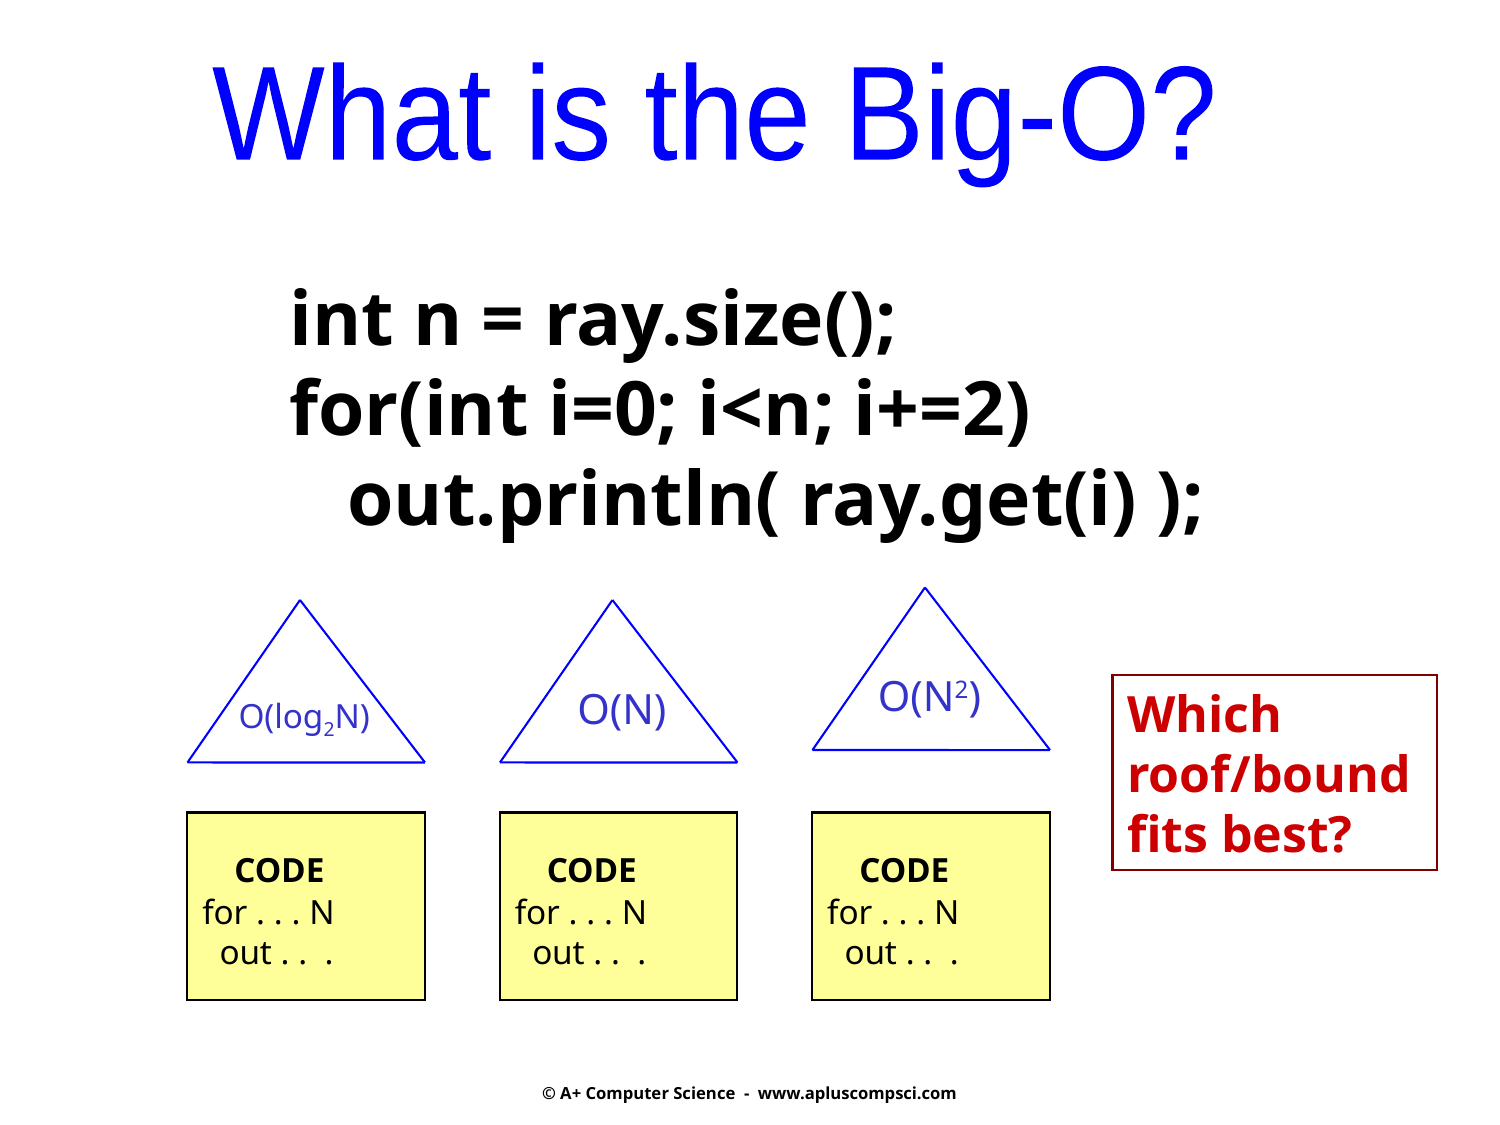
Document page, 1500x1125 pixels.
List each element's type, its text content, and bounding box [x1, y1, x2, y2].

text_box int n = ray.size(); for(int i=0; i<n; i+=2) out.println( ray.get(i) ); [273, 262, 1220, 608]
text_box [187, 599, 426, 763]
text_box CODE for . . . N out . . . [812, 812, 1050, 1000]
text_box CODE for . . . N out . . . [187, 812, 425, 1000]
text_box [812, 587, 1051, 751]
text_box Which roof/bound fits best? [1112, 674, 1438, 870]
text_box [499, 599, 738, 763]
footer © A+ Computer Science - www.apluscompsci.com [512, 1025, 988, 1100]
text_box CODE for . . . N out . . . [499, 812, 738, 1000]
